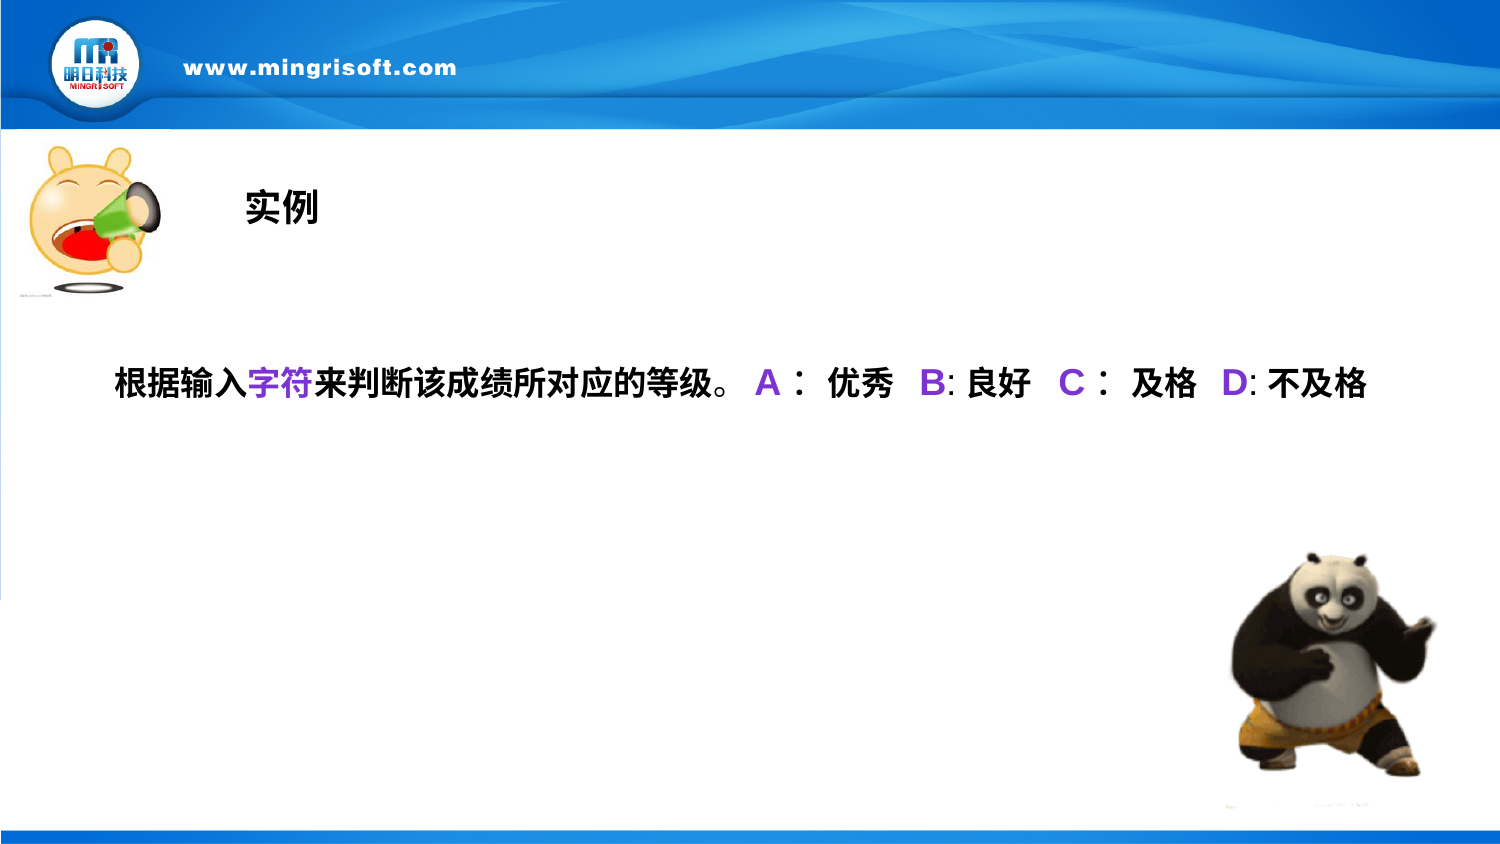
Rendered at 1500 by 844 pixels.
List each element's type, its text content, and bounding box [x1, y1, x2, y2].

text_box 根据输入字符来判断该成绩所对应的等级。A：优秀 B:良好 C：及格 D:不及格 [99, 350, 1436, 411]
text_box 实例 [212, 176, 564, 236]
picture [0, 0, 1500, 844]
